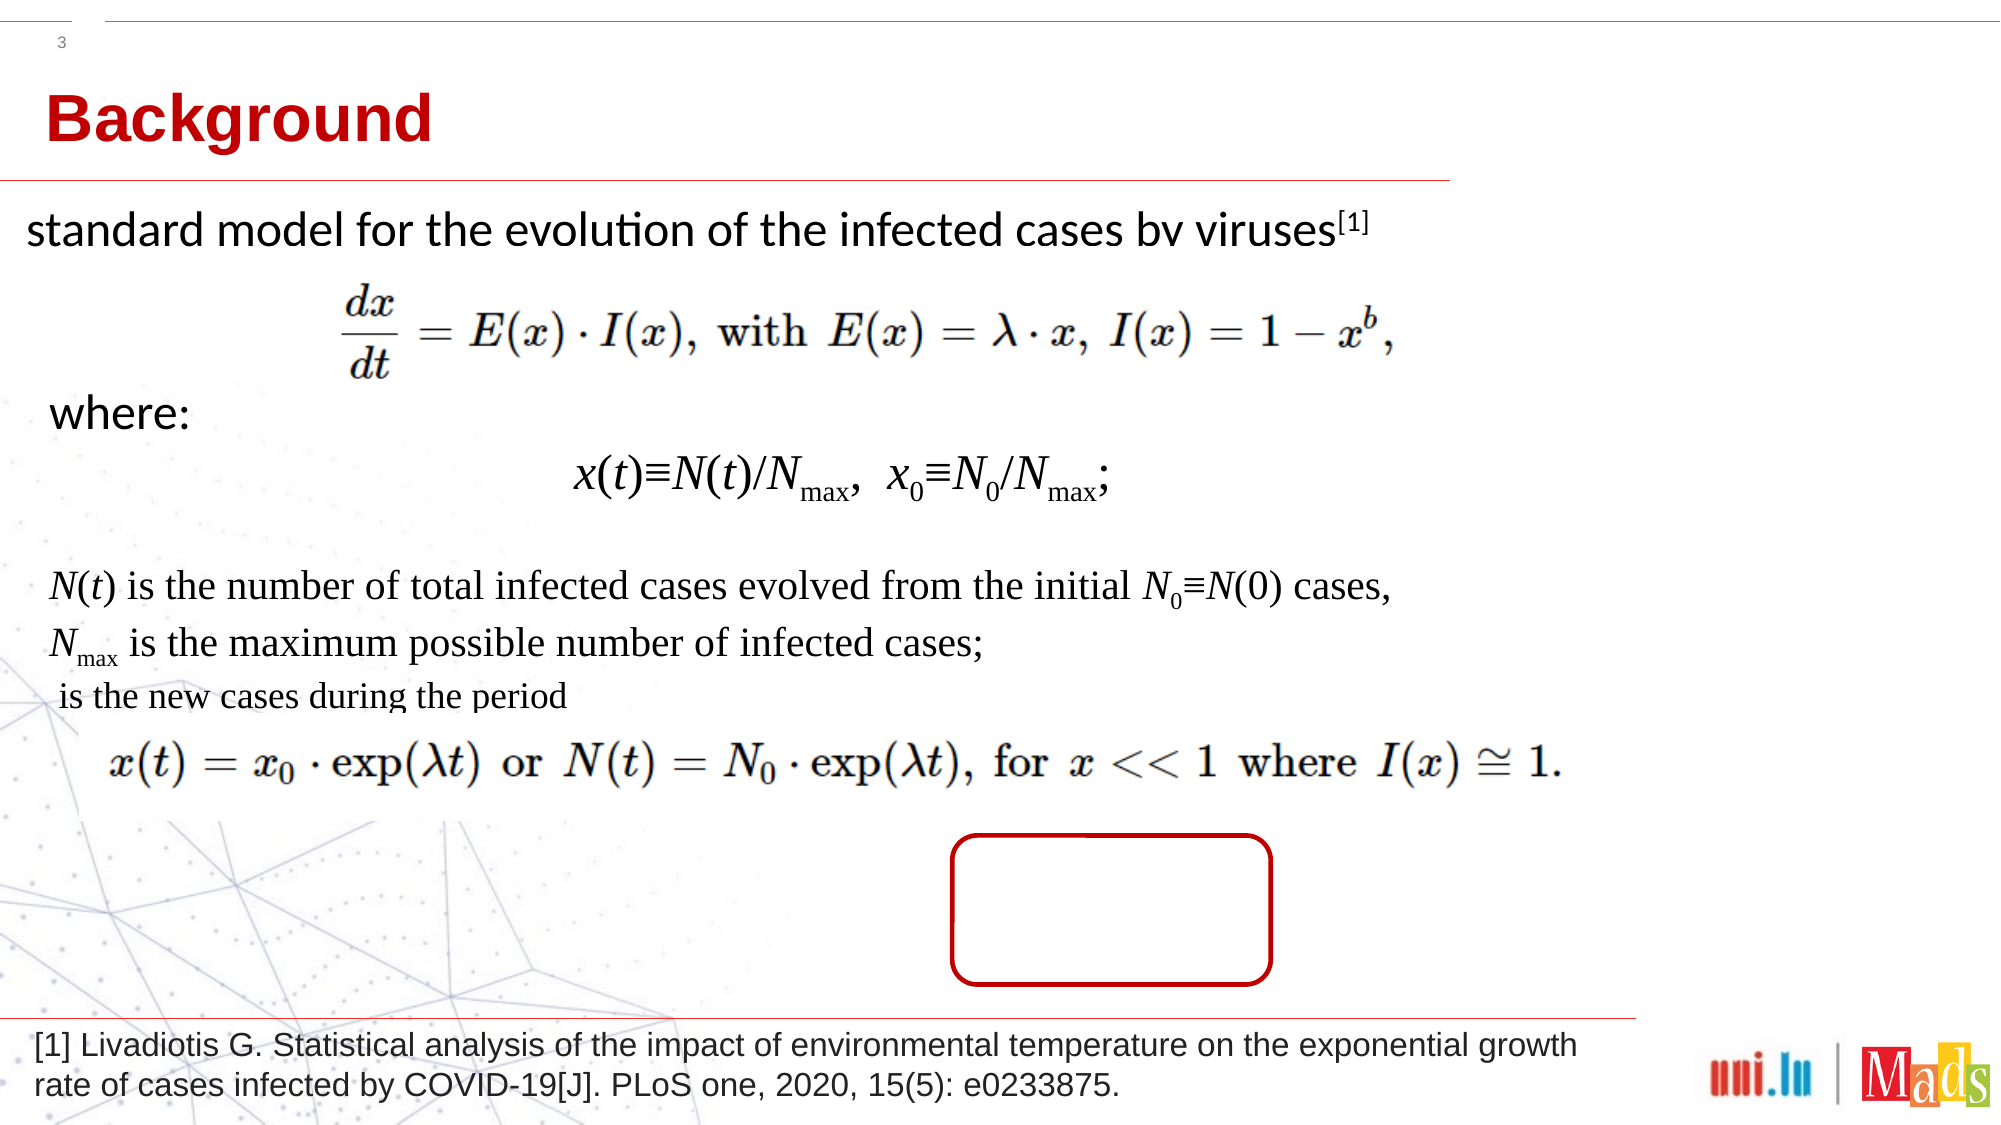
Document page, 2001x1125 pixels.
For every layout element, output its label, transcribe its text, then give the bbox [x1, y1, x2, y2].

picture [0, 246, 1577, 1018]
picture [1670, 1023, 1845, 1120]
text_box [1] Livadiotis G. Statistical analysis of the impact of environmental temperature on the exponential growth rate of cases infected by COVID-19[J]. PLoS one, 2020, 15(5): e0233875. [19, 1019, 1636, 1111]
text_box standard model for the evolution of the infected cases by viruses[1] [0, 189, 1411, 264]
picture [889, 638, 900, 654]
picture [0, 1019, 900, 1125]
text_box Background [31, 67, 975, 162]
picture [1862, 1012, 1990, 1125]
text_box [951, 834, 1272, 986]
